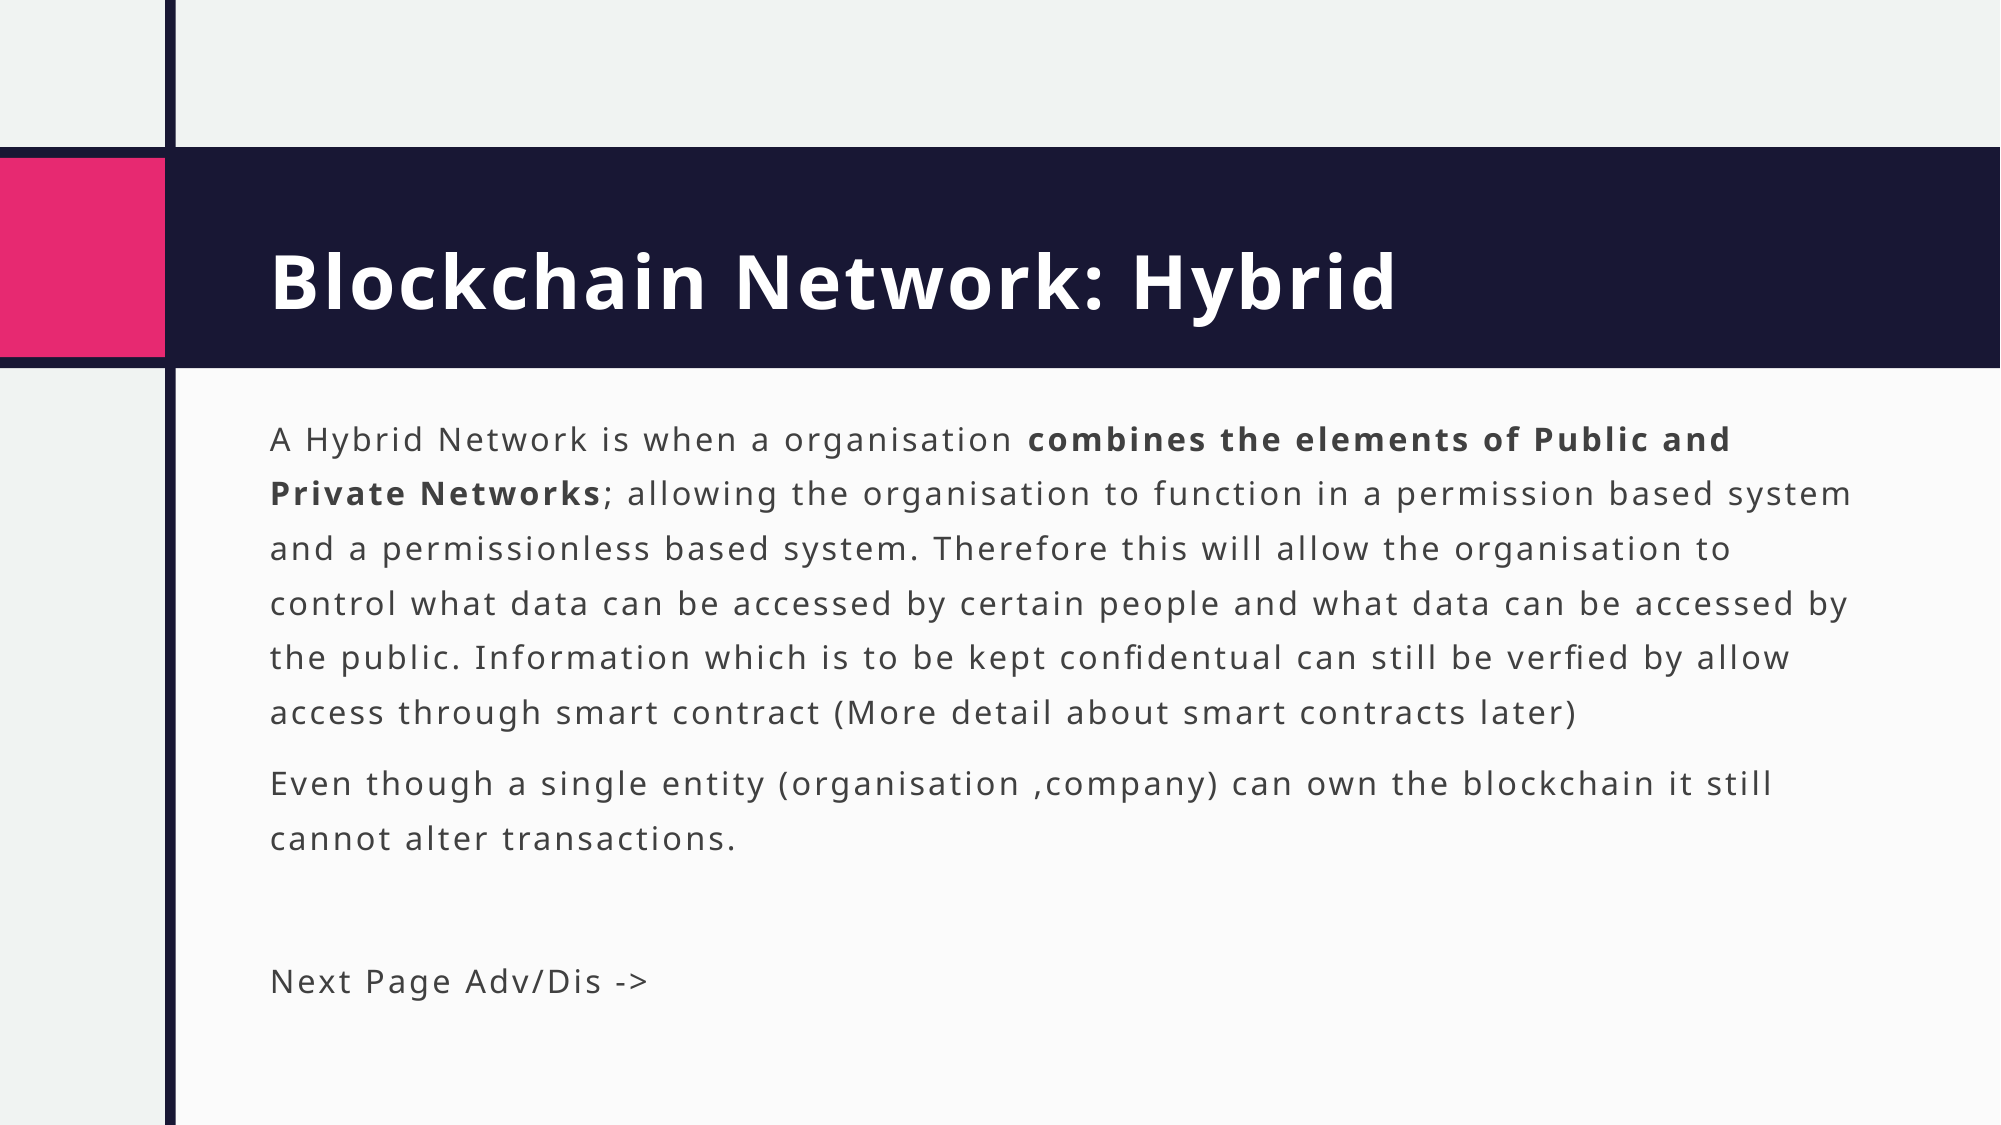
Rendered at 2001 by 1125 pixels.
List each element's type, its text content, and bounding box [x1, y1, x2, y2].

text_box [0, 0, 164, 146]
text_box [177, 0, 2000, 146]
title Blockchain Network: Hybrid [251, 171, 1895, 341]
text_box [0, 146, 164, 157]
text_box [177, 369, 2000, 1125]
text_box [0, 369, 164, 1125]
text_box [0, 358, 164, 369]
text_box [0, 157, 164, 358]
text_box [177, 146, 2000, 369]
text_box [164, 0, 177, 1125]
list A Hybrid Network is when a organisation combines the elements of Public and Private Networks; allowing the organisation to function in a permission based system and a permissionless based system. Therefore this will allow the organisation to control what data can be accessed by certain people and what data can be accessed by the public. Information which is to be kept confidentual can still be verfied by allow access through smart contract (More detail about smart contracts later) Even though a single entity (organisation ,company) can own the blockchain it still cannot alter transactions. Next Page Adv/Dis -> [251, 384, 1882, 1064]
